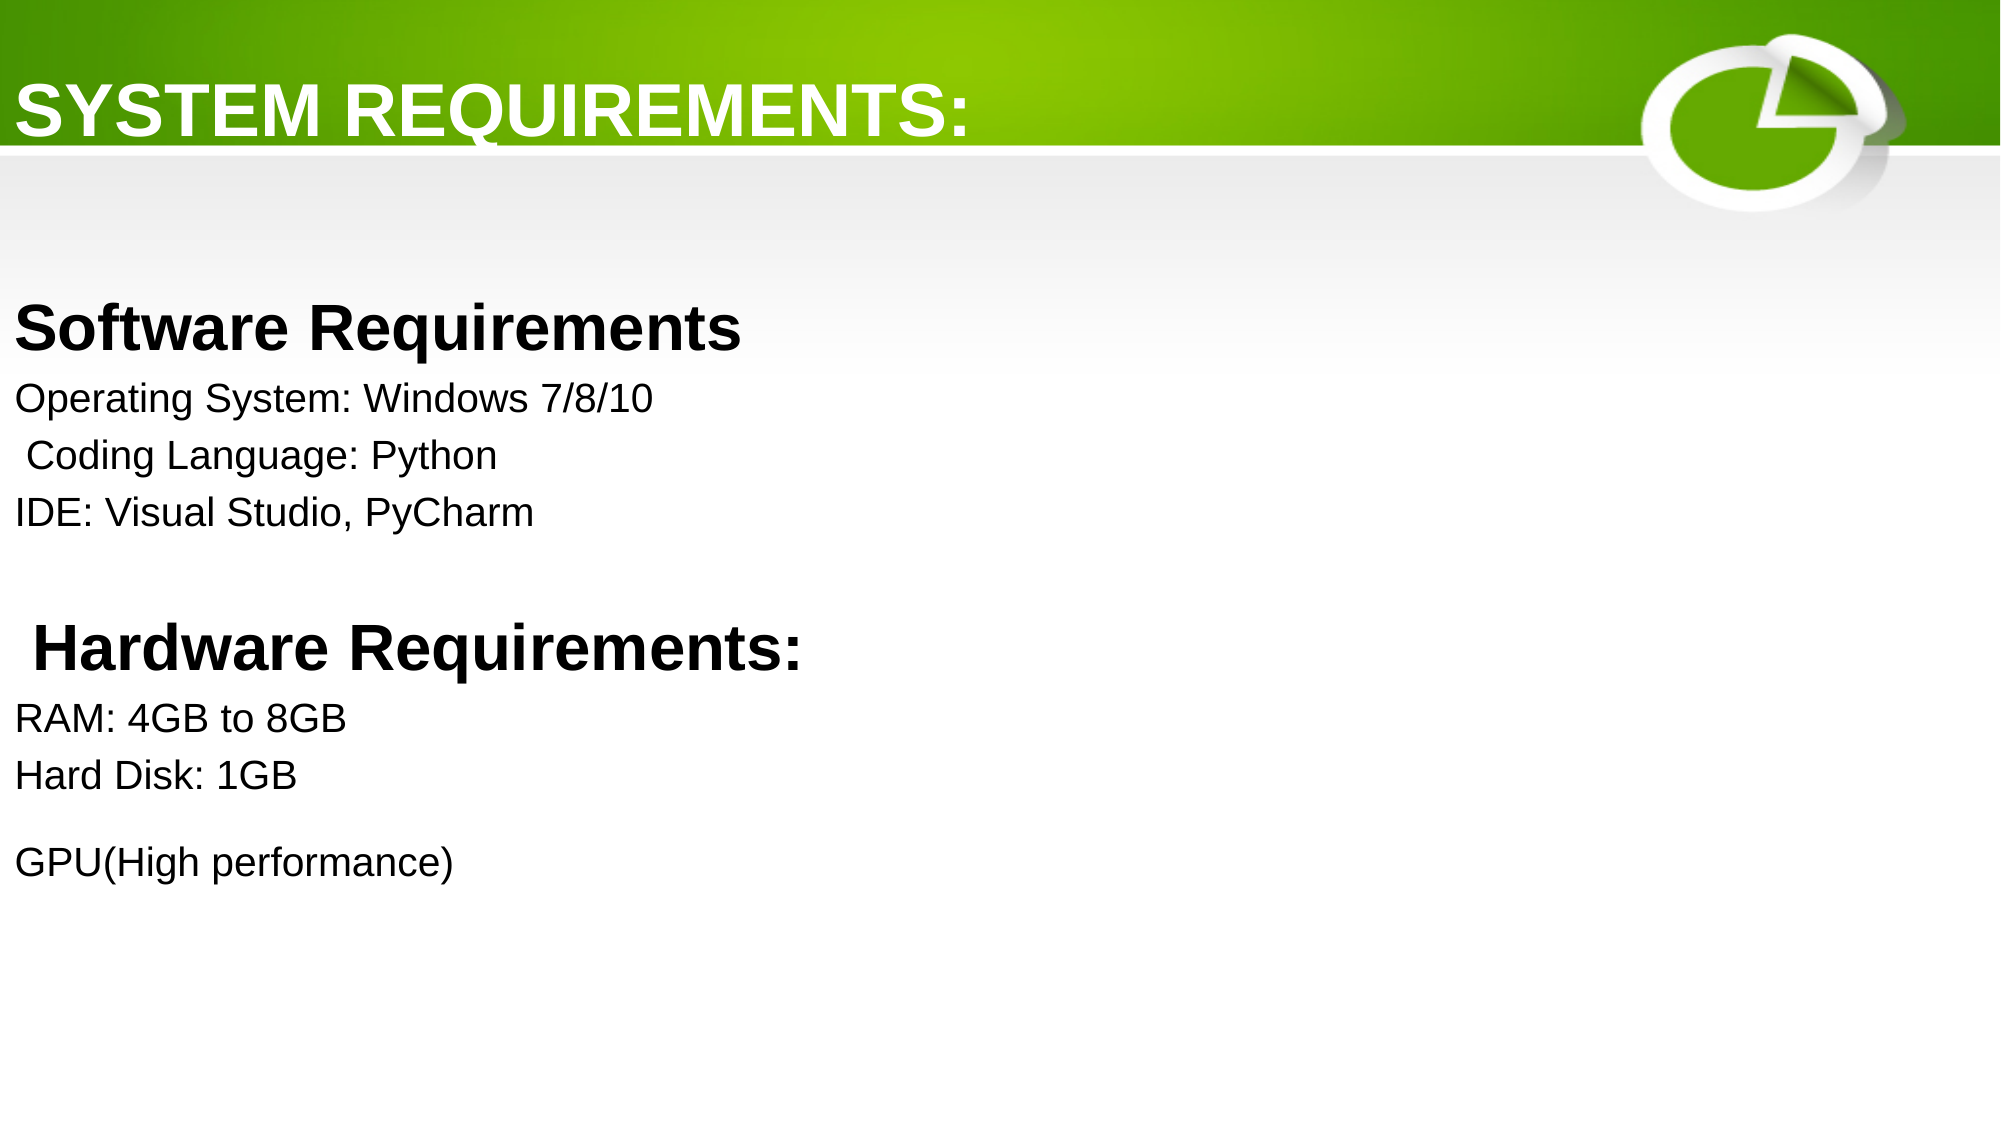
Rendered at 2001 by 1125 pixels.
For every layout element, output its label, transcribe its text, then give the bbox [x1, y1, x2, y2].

list Software Requirements Operating System: Windows 7/8/10 Coding Language: Python IDE: Visual Studio, PyCharm Hardware Requirements: RAM: 4GB to 8GB Hard Disk: 1GB GPU(High performance) [0, 277, 2000, 992]
title SYSTEM REQUIREMENTS: [0, 0, 1863, 214]
picture [0, 0, 2001, 1125]
